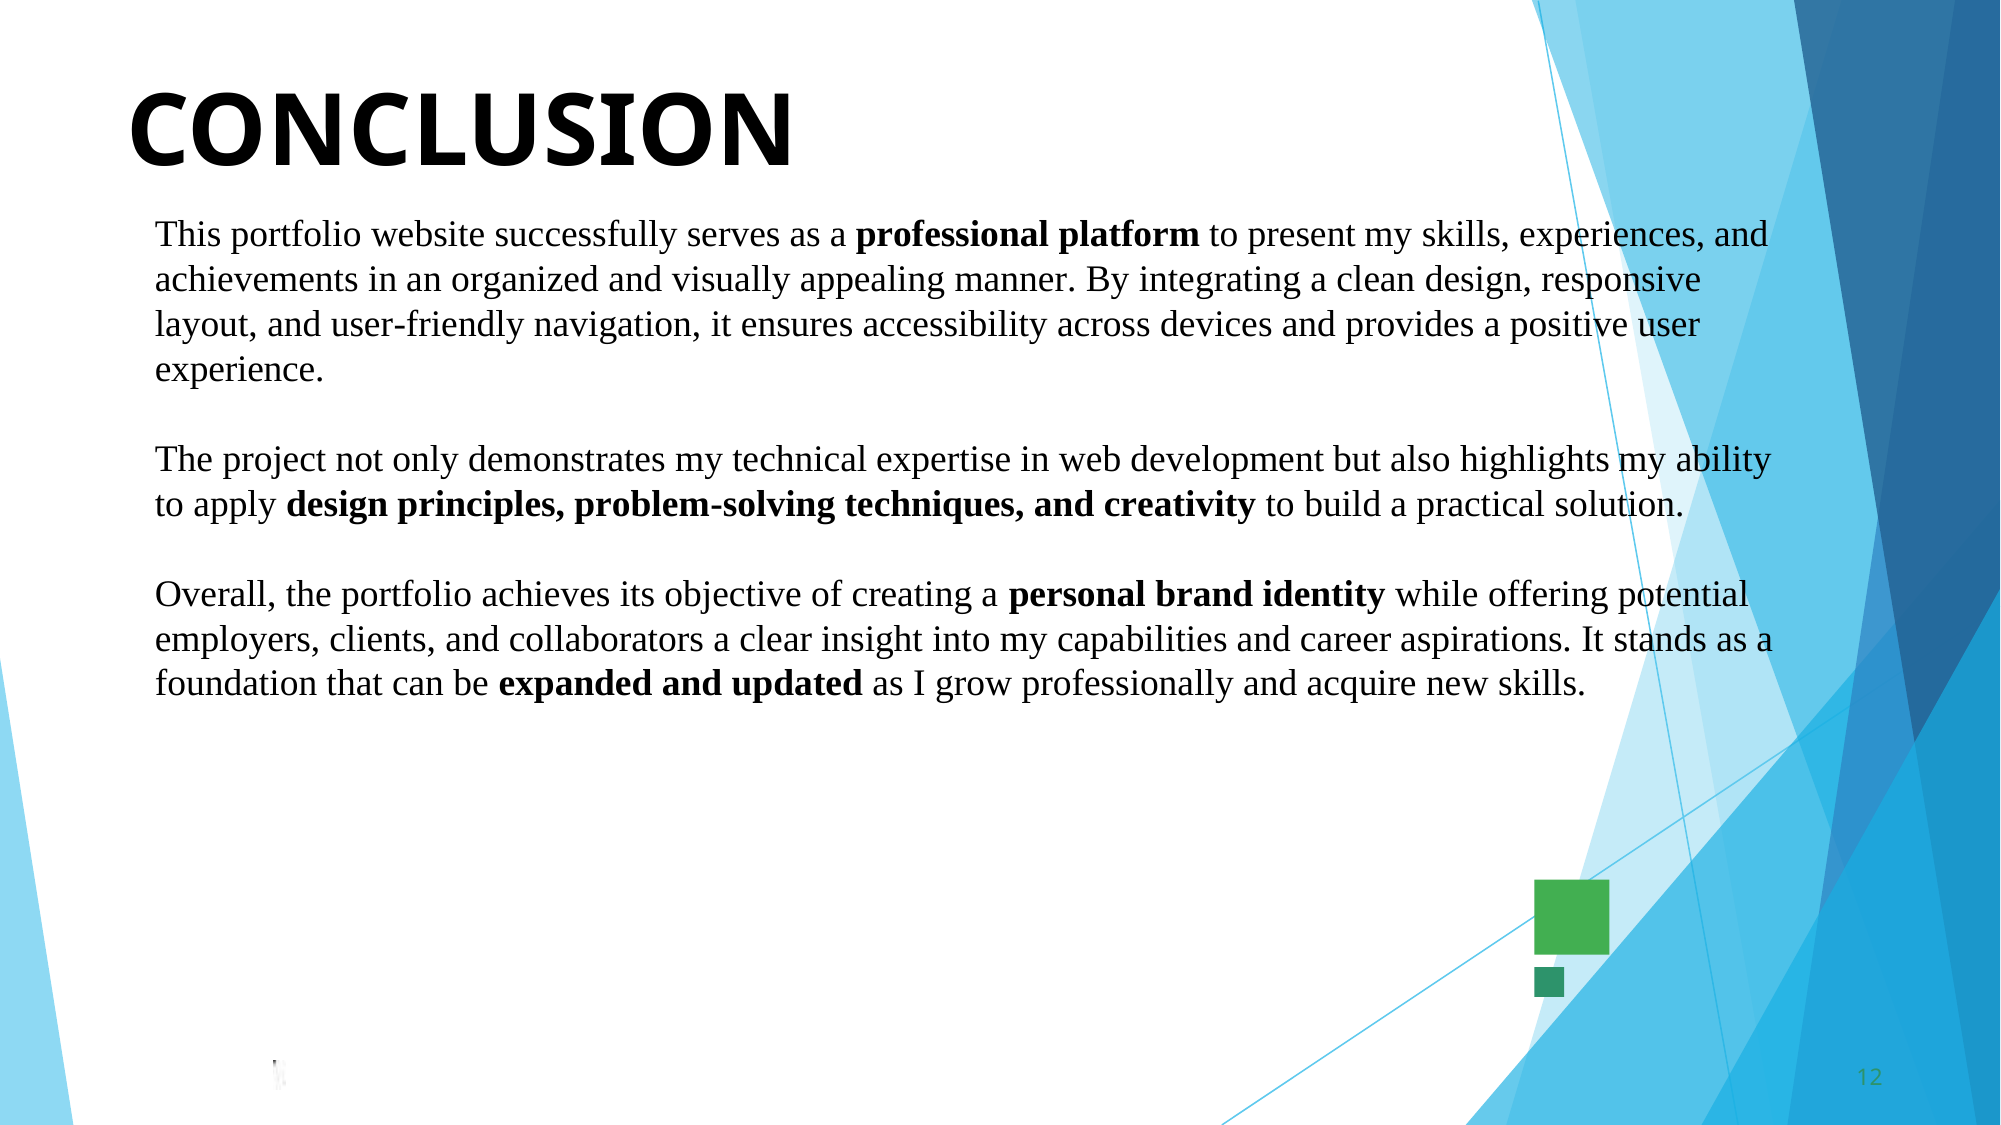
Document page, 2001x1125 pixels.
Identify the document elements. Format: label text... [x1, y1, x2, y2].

title CONCLUSION [123, 63, 875, 174]
picture [273, 1060, 287, 1091]
text_box 12 [1849, 1061, 1888, 1095]
text_box [1534, 879, 1610, 955]
picture [80, 174, 1951, 826]
text_box [1534, 967, 1565, 997]
